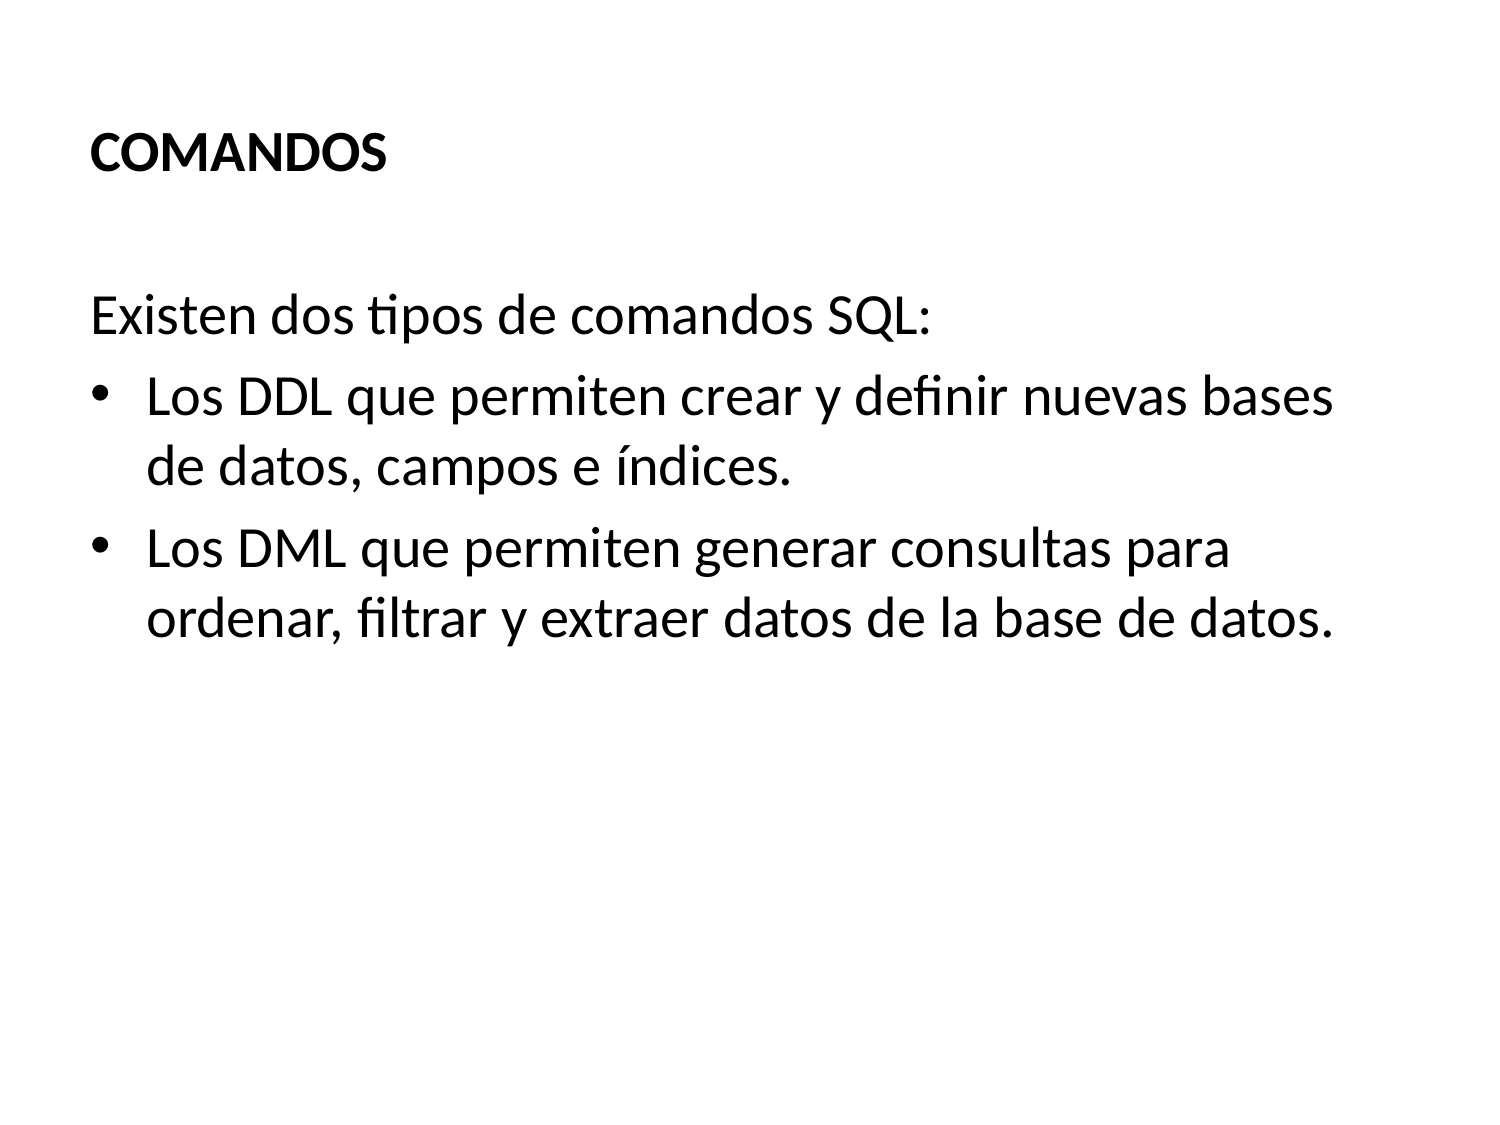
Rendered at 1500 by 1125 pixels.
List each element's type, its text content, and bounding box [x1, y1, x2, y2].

list COMANDOS Existen dos tipos de comandos SQL: Los DDL que permiten crear y definir nuevas bases de datos, campos e índices. Los DML que permiten generar consultas para ordenar, filtrar y extraer datos de la base de datos. [75, 105, 1418, 1005]
